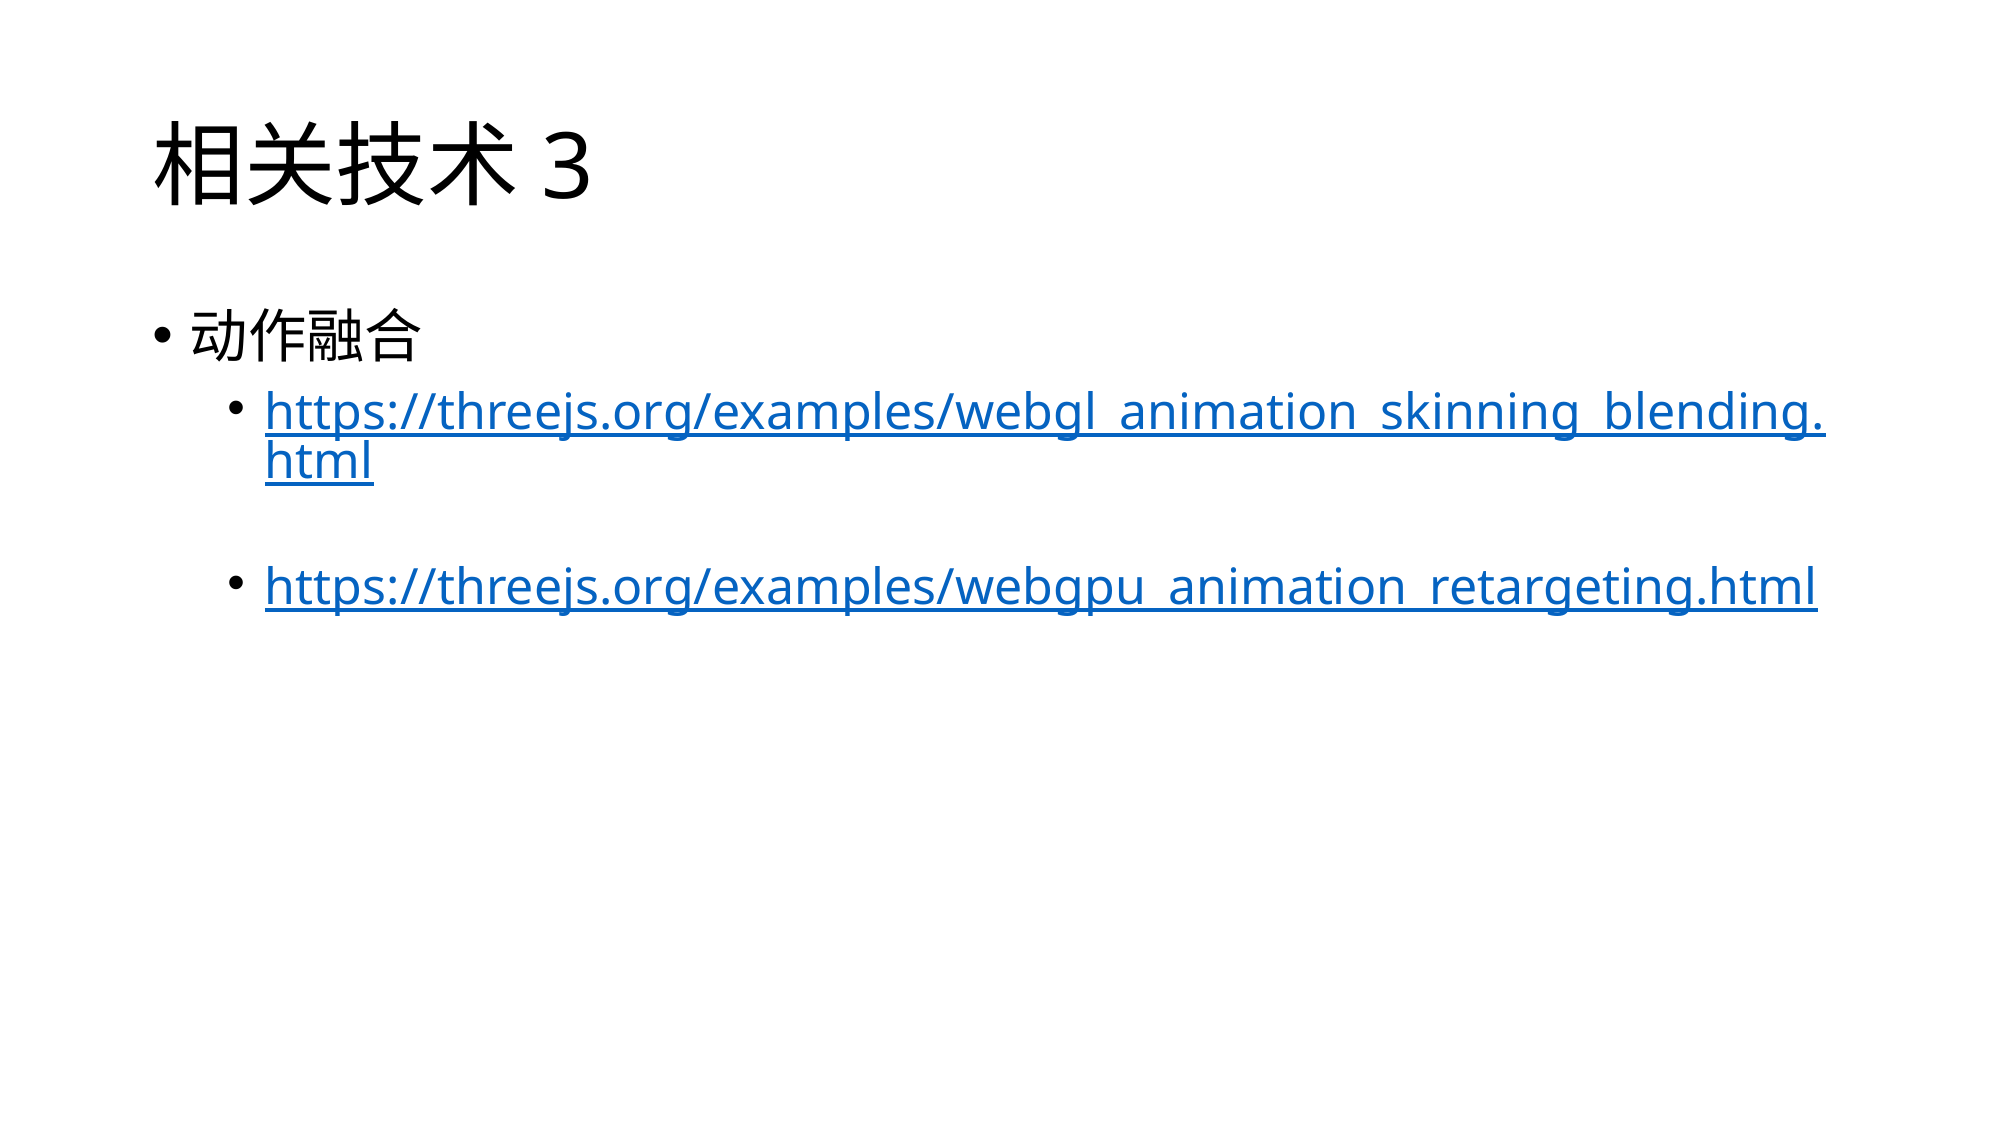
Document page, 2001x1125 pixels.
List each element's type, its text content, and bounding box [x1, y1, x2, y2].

title 相关技术3 [137, 59, 1863, 278]
list 动作融合 https://threejs.org/examples/webgl_animation_skinning_blending.html https://threejs.org/examples/webgpu_animation_retargeting.html [137, 299, 1863, 1014]
